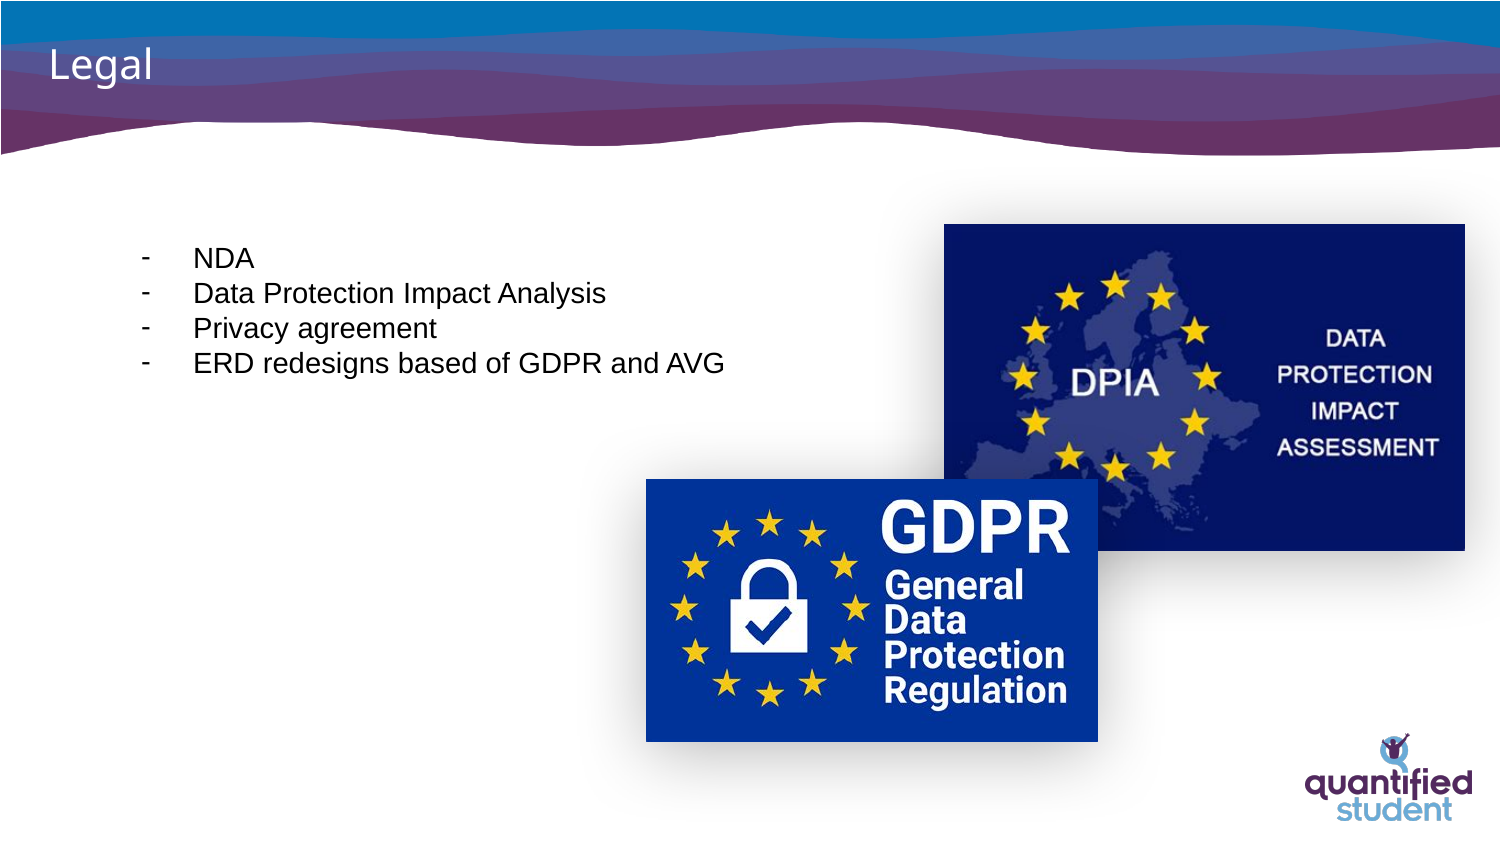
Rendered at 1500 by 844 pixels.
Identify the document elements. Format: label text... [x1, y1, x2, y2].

picture [1305, 733, 1473, 822]
text_box NDA Data Protection Impact Analysis Privacy agreement ERD redesigns based of GDPR and AVG [103, 224, 750, 395]
picture [646, 223, 1465, 742]
picture [0, 0, 1500, 160]
